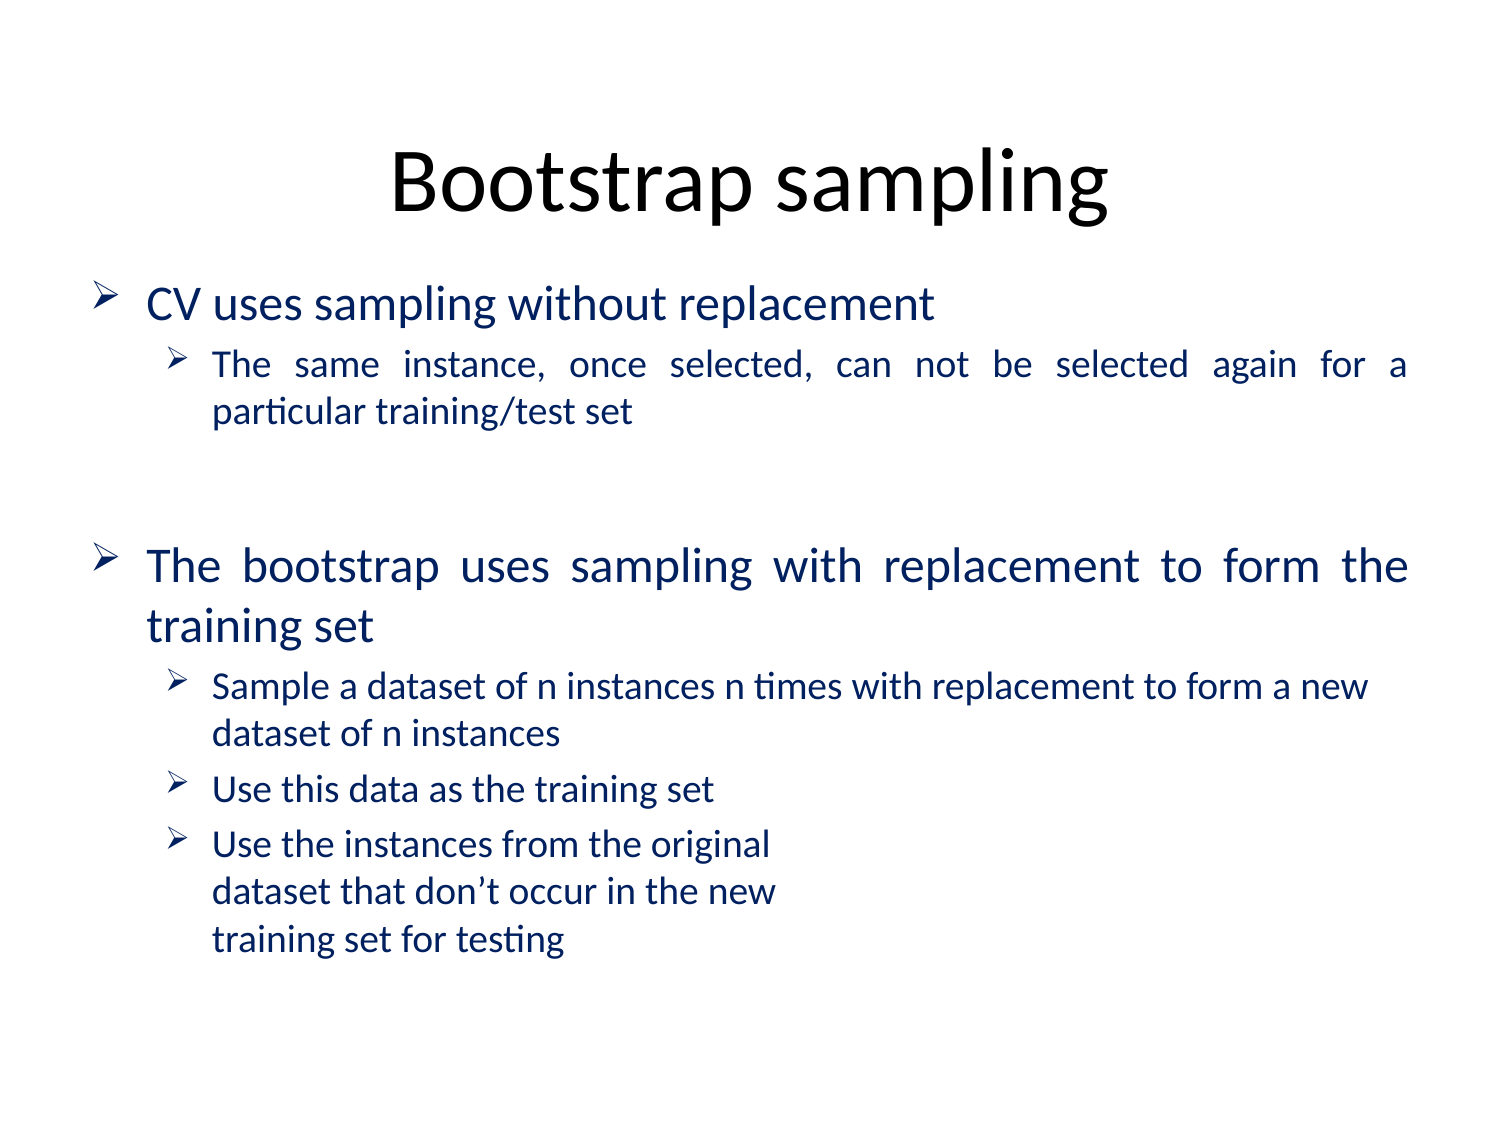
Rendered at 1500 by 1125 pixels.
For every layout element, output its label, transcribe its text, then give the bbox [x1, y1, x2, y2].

list CV uses sampling without replacement The same instance, once selected, can not be selected again for a particular training/test set The bootstrap uses sampling with replacement to form the training set Sample a dataset of n instances n times with replacement to form a new dataset of n instances Use this data as the training set Use the instances from the original dataset that don’t occur in the new training set for testing [75, 262, 1425, 1005]
title Bootstrap sampling [75, 99, 1425, 250]
